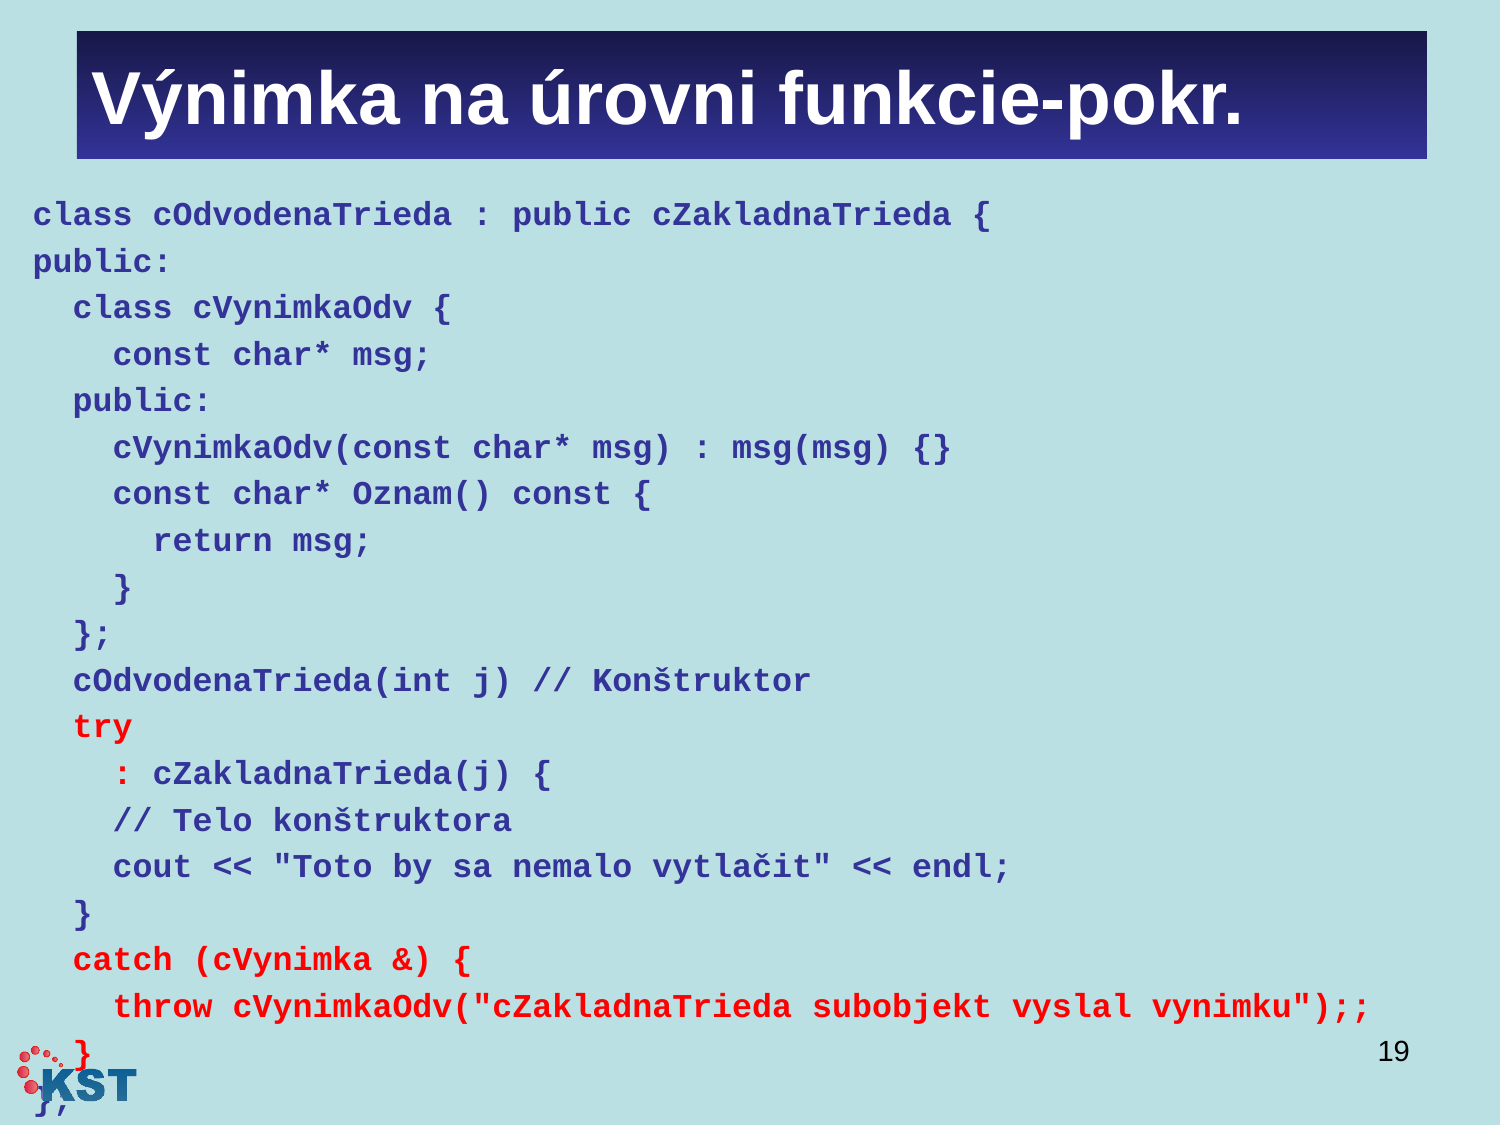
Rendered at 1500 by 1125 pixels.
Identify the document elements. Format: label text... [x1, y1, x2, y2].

title Výnimka na úrovni funkcie-pokr. [76, 30, 1428, 159]
list class cOdvodenaTrieda : public cZakladnaTrieda { public: class cVynimkaOdv { const char* msg; public: cVynimkaOdv(const char* msg) : msg(msg) {} const char* Oznam() const { return msg; } }; cOdvodenaTrieda(int j) // Konštruktor try : cZakladnaTrieda(j) { // Telo konštruktora cout << "Toto by sa nemalo vytlačit" << endl; } catch (cVynimka &) { throw cVynimkaOdv("cZakladnaTrieda subobjekt vyslal vynimku");; } }; [17, 184, 1483, 1125]
slide_number 19 [1074, 1024, 1426, 1103]
picture [17, 1046, 140, 1106]
